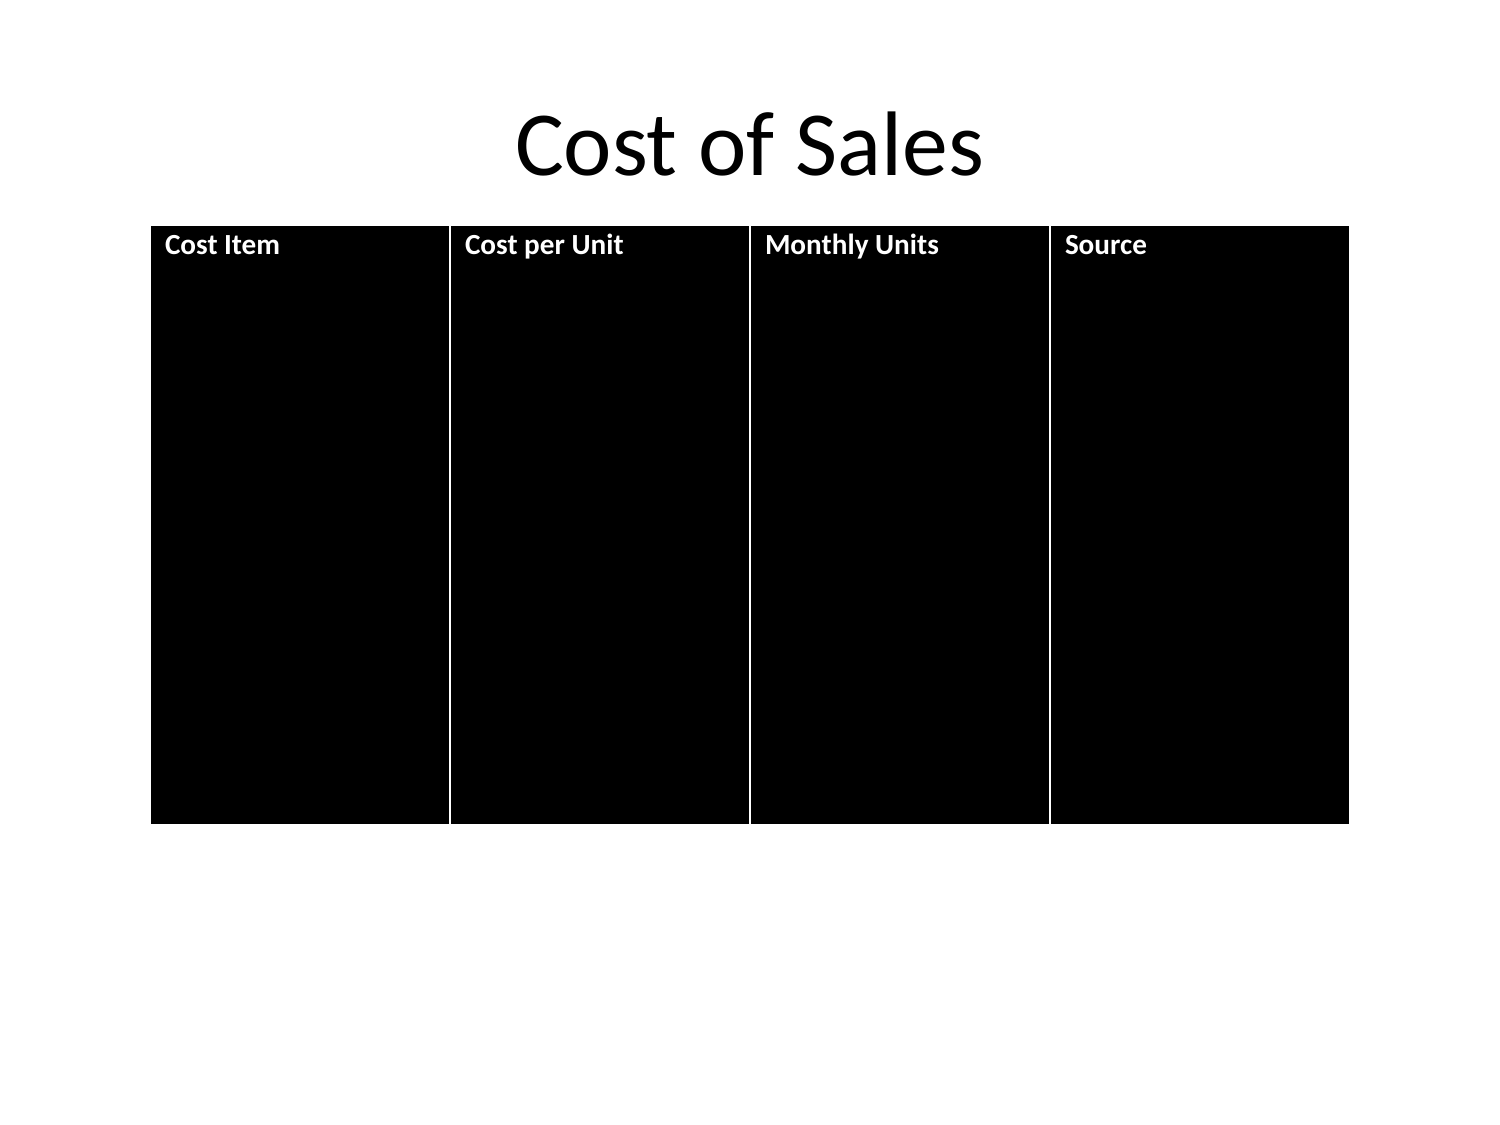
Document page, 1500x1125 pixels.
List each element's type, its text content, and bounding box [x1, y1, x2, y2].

table_header Source [1051, 226, 1349, 824]
table_header Monthly Units [751, 226, 1049, 824]
table_header Cost Item [151, 226, 449, 824]
title Cost of Sales [75, 45, 1425, 233]
table_header Cost per Unit [451, 226, 749, 824]
